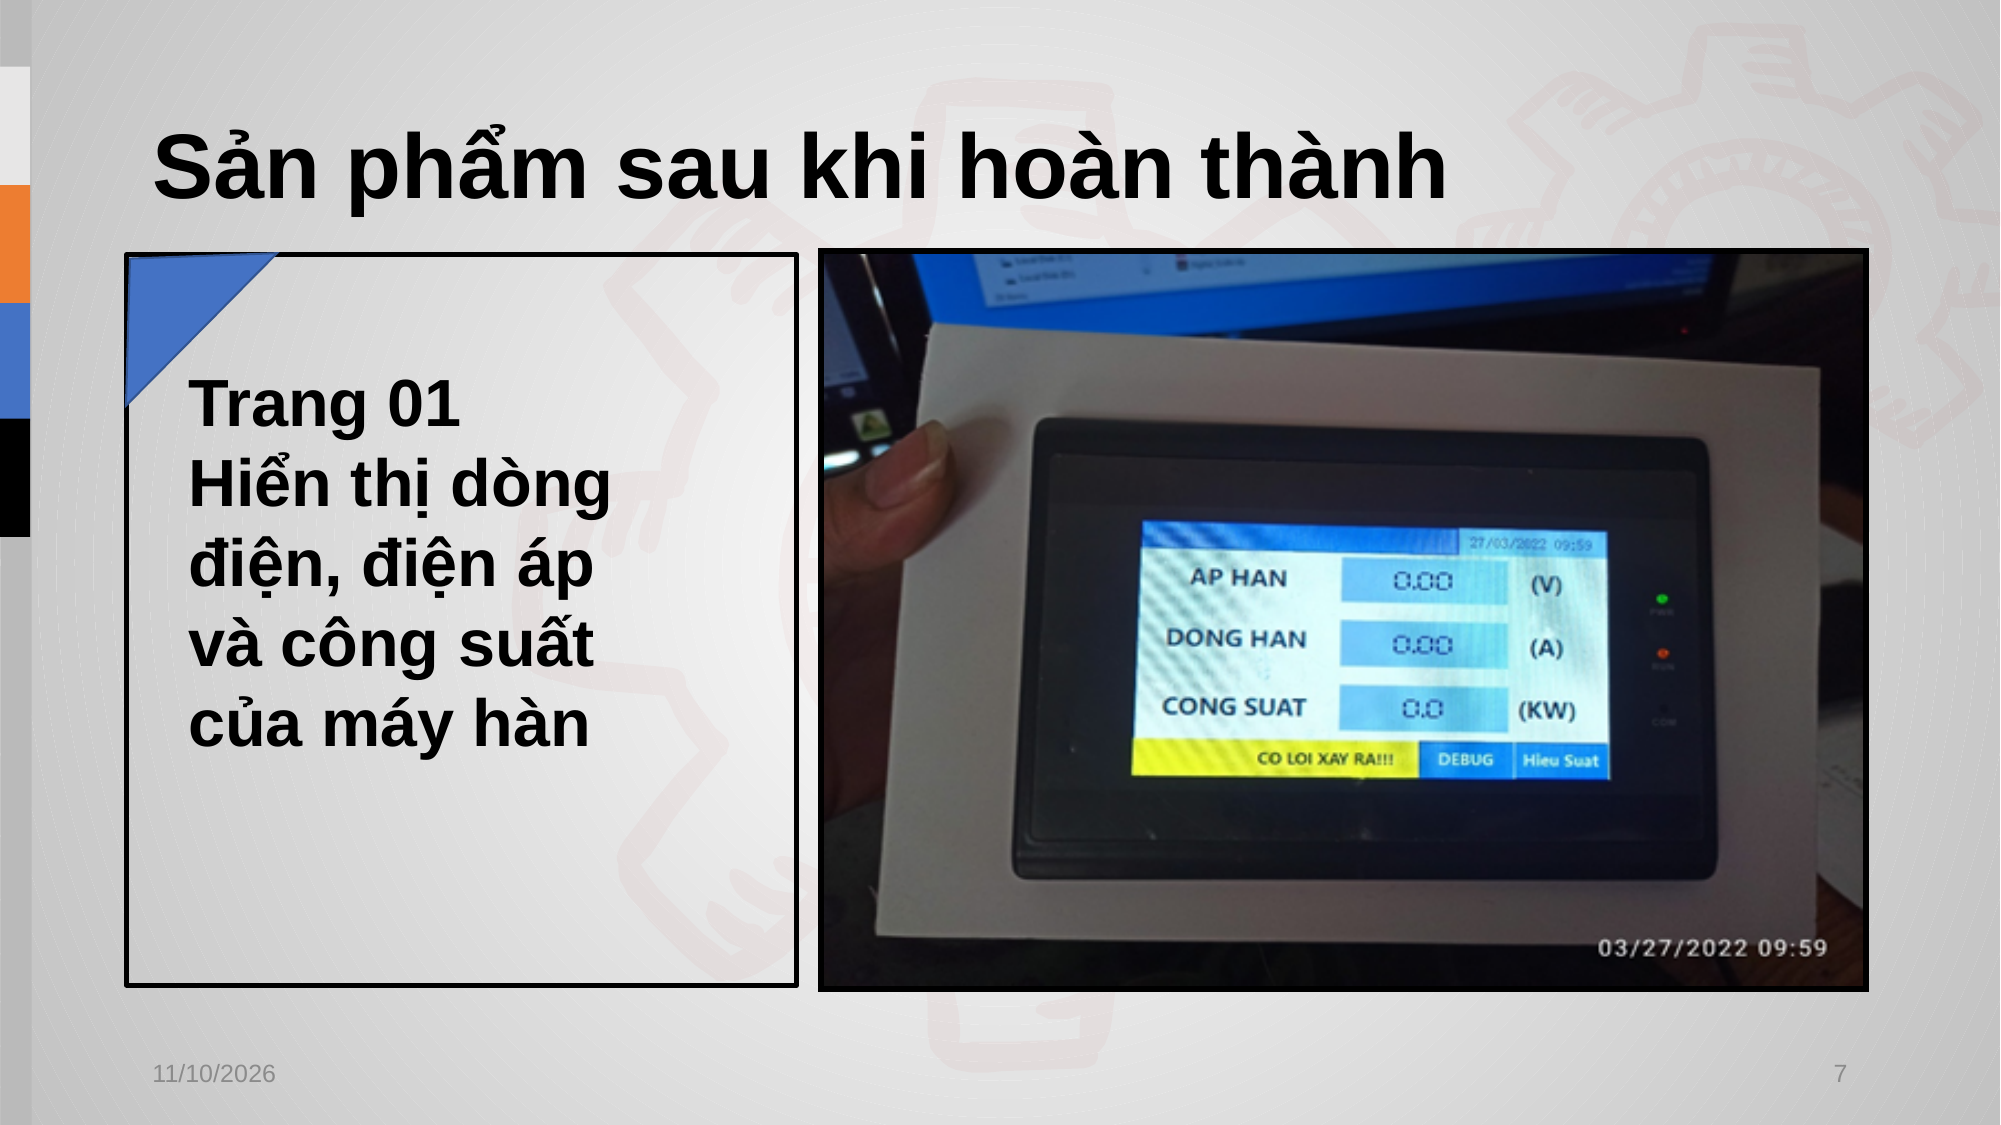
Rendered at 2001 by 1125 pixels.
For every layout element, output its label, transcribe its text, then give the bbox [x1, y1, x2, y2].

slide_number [137, 1042, 588, 1103]
text_box [124, 252, 280, 409]
slide_number 7 [1412, 1042, 1863, 1103]
title Sản phẩm sau khi hoàn thành [137, 59, 1863, 278]
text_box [824, 254, 1863, 986]
text_box [126, 254, 797, 986]
